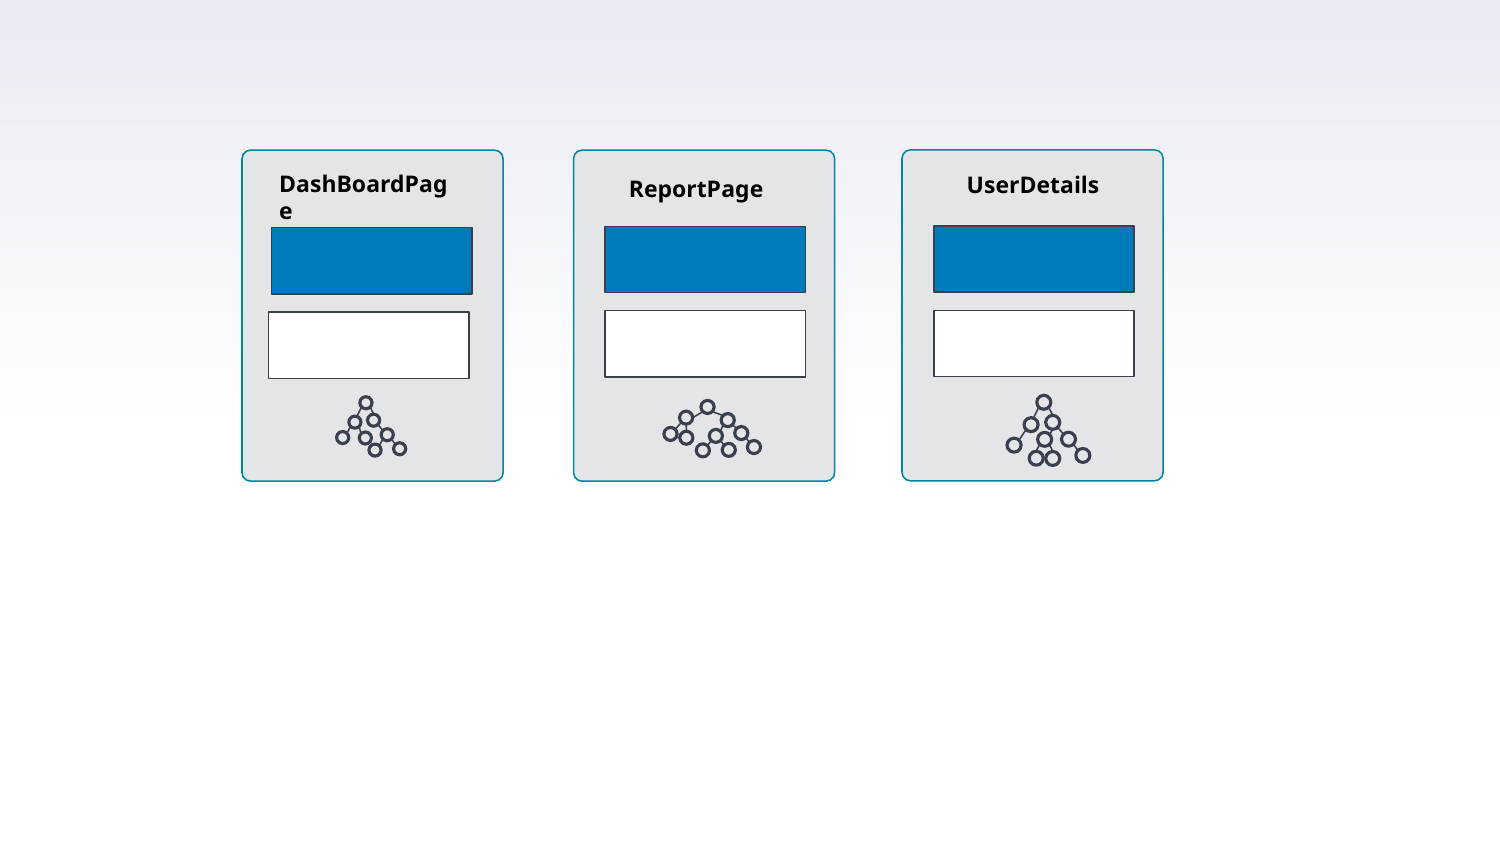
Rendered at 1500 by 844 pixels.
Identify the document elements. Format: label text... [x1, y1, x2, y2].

text_box [932, 224, 1136, 294]
text_box [571, 148, 837, 484]
text_box ReportPage [614, 167, 823, 210]
text_box [266, 310, 471, 381]
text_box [663, 400, 761, 458]
text_box [932, 308, 1136, 379]
text_box [603, 224, 808, 295]
text_box DashBoardPage [264, 161, 473, 232]
text_box [603, 309, 808, 379]
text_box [336, 396, 406, 457]
text_box [269, 226, 474, 296]
text_box [899, 147, 1166, 483]
text_box [239, 148, 506, 484]
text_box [1006, 395, 1091, 466]
text_box UserDetails [951, 163, 1161, 206]
